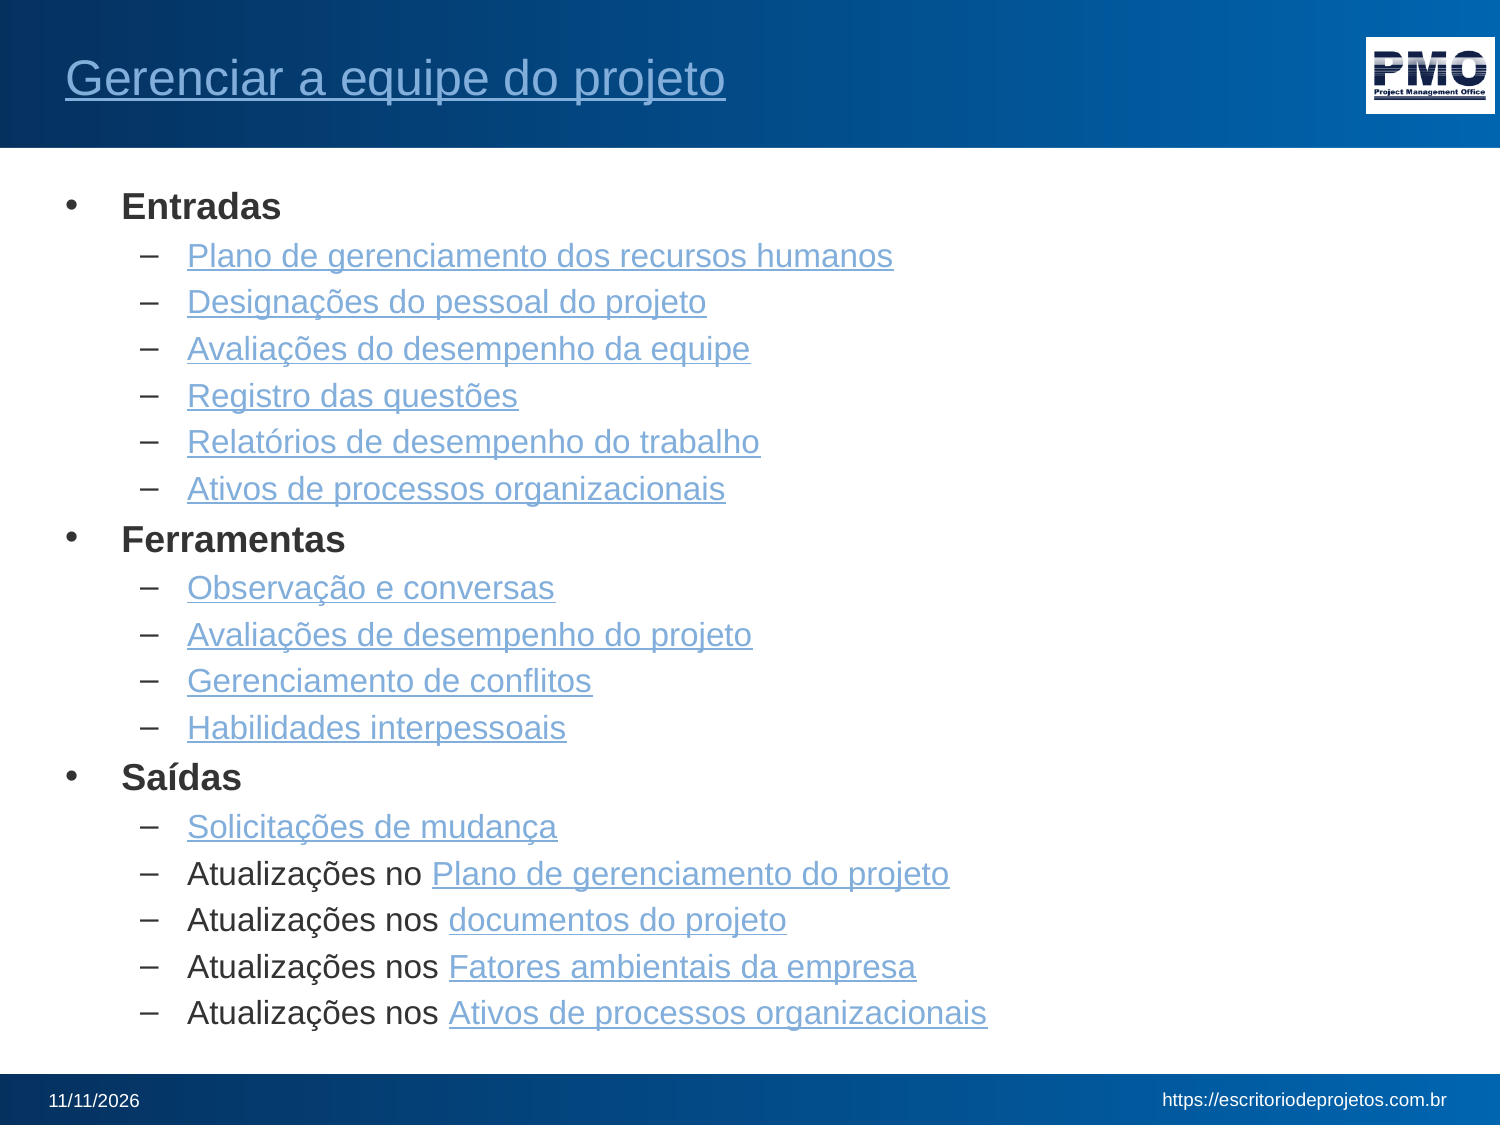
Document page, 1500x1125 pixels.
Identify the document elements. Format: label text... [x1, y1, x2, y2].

picture [1366, 37, 1495, 114]
list Entradas Plano de gerenciamento dos recursos humanos Designações do pessoal do projeto Avaliações do desempenho da equipe Registro das questões Relatórios de desempenho do trabalho Ativos de processos organizacionais Ferramentas Observação e conversas Avaliações de desempenho do projeto Gerenciamento de conflitos Habilidades interpessoais Saídas Solicitações de mudança Atualizações no Plano de gerenciamento do projeto Atualizações nos documentos do projeto Atualizações nos Fatores ambientais da empresa Atualizações nos Ativos de processos organizacionais [50, 174, 1386, 1050]
title Gerenciar a equipe do projeto [50, 12, 1299, 138]
